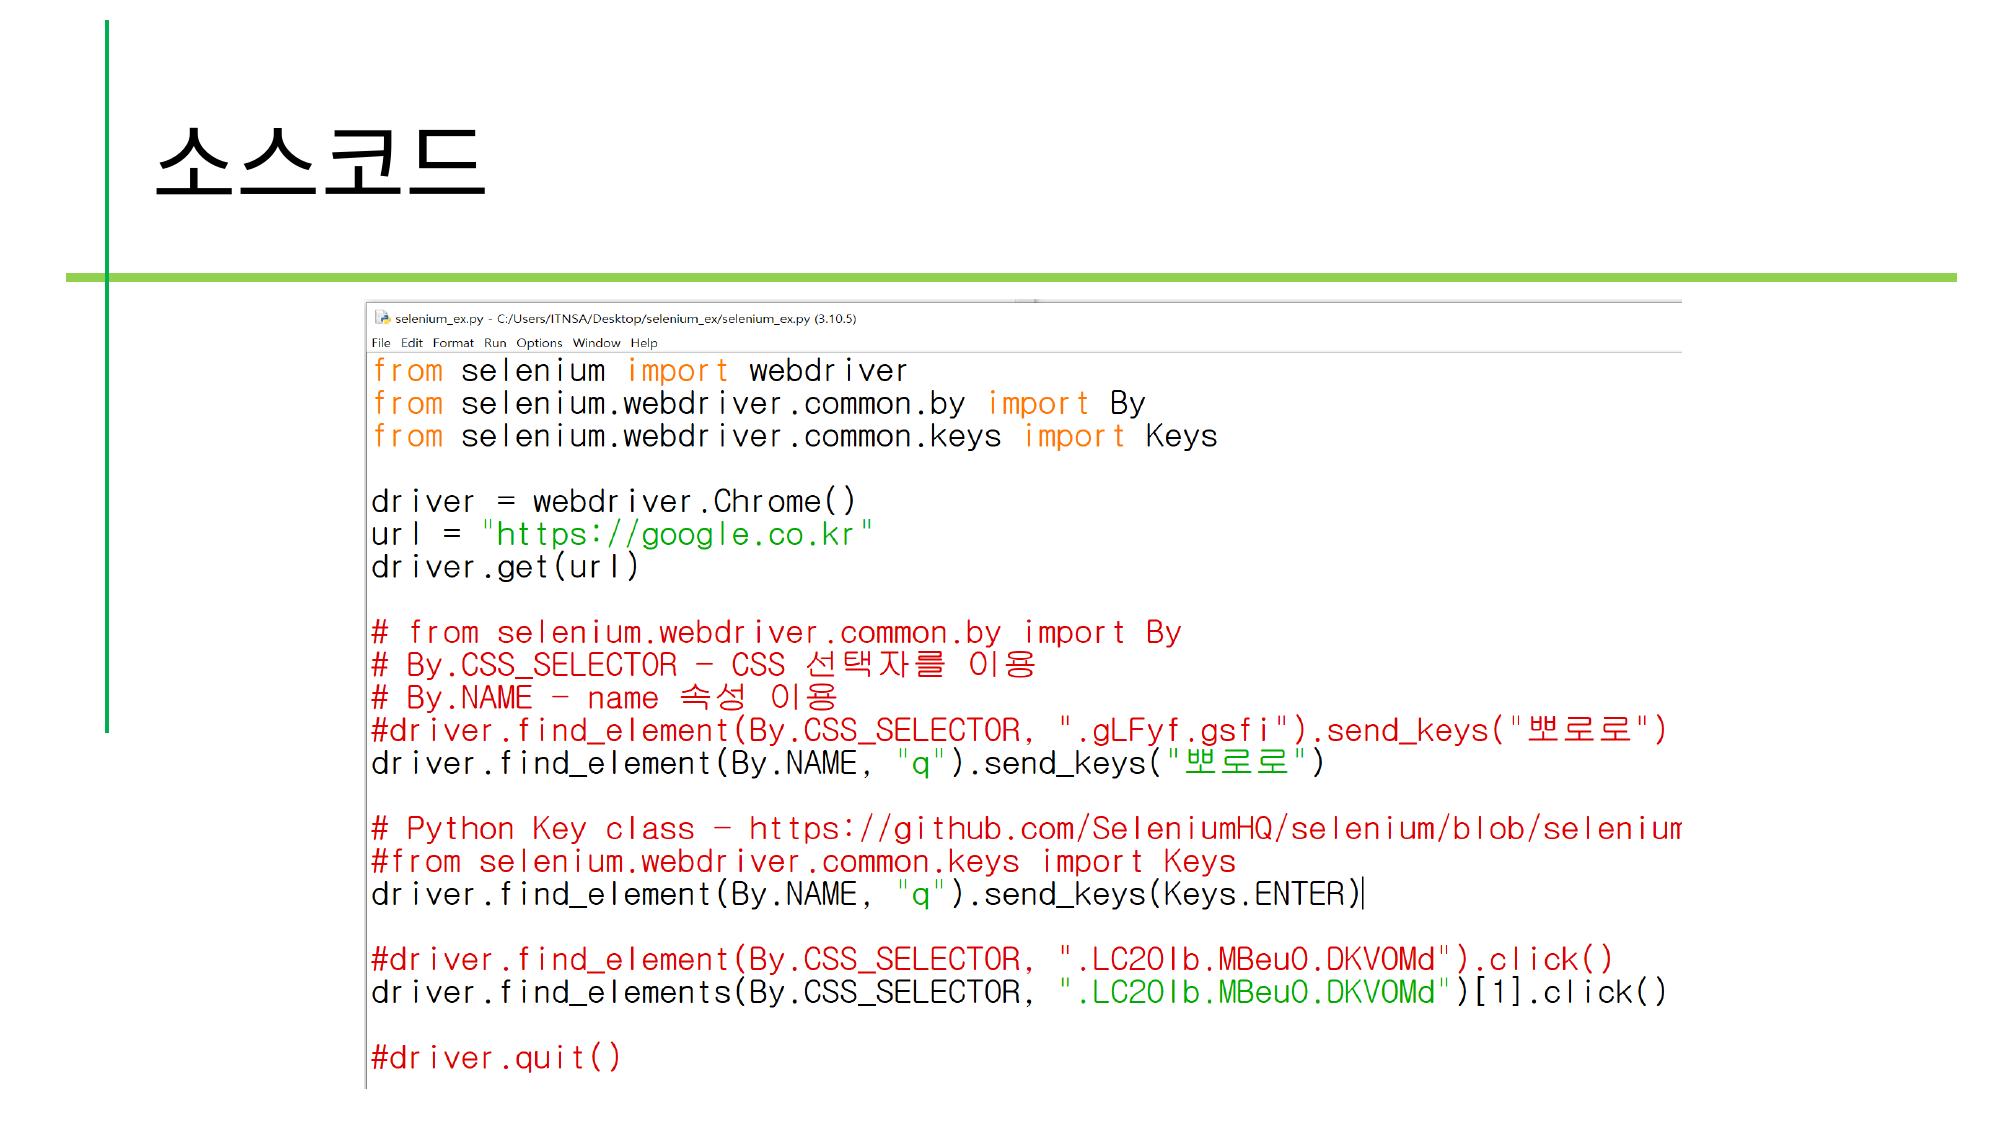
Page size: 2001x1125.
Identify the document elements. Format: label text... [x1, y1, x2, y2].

title 소스코드 [137, 59, 1863, 273]
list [364, 299, 1682, 1089]
